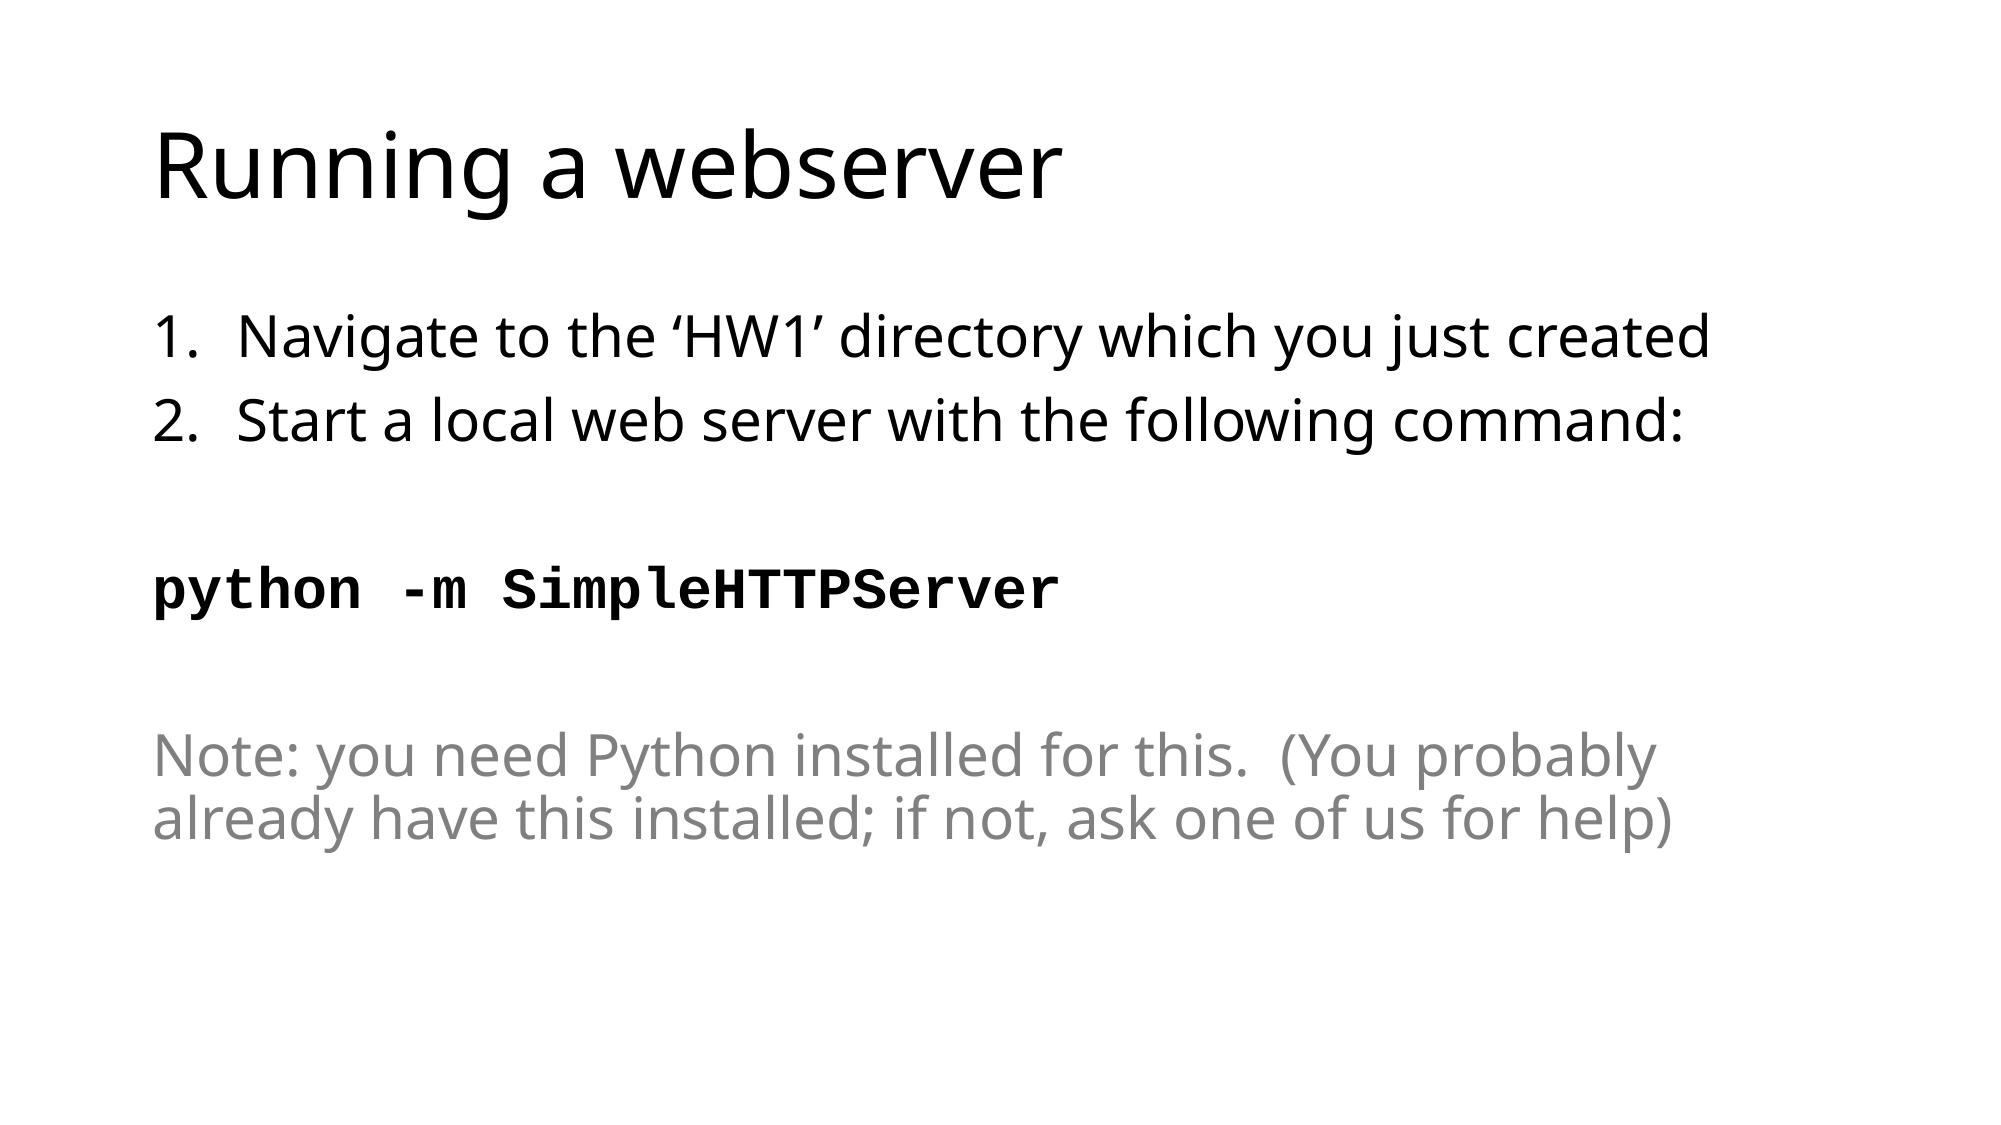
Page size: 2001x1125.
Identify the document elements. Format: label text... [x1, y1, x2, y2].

title Running a webserver [137, 59, 1863, 278]
list Navigate to the ‘HW1’ directory which you just created Start a local web server with the following command: python -m SimpleHTTPServer Note: you need Python installed for this. (You probably already have this installed; if not, ask one of us for help) [137, 299, 1863, 1014]
